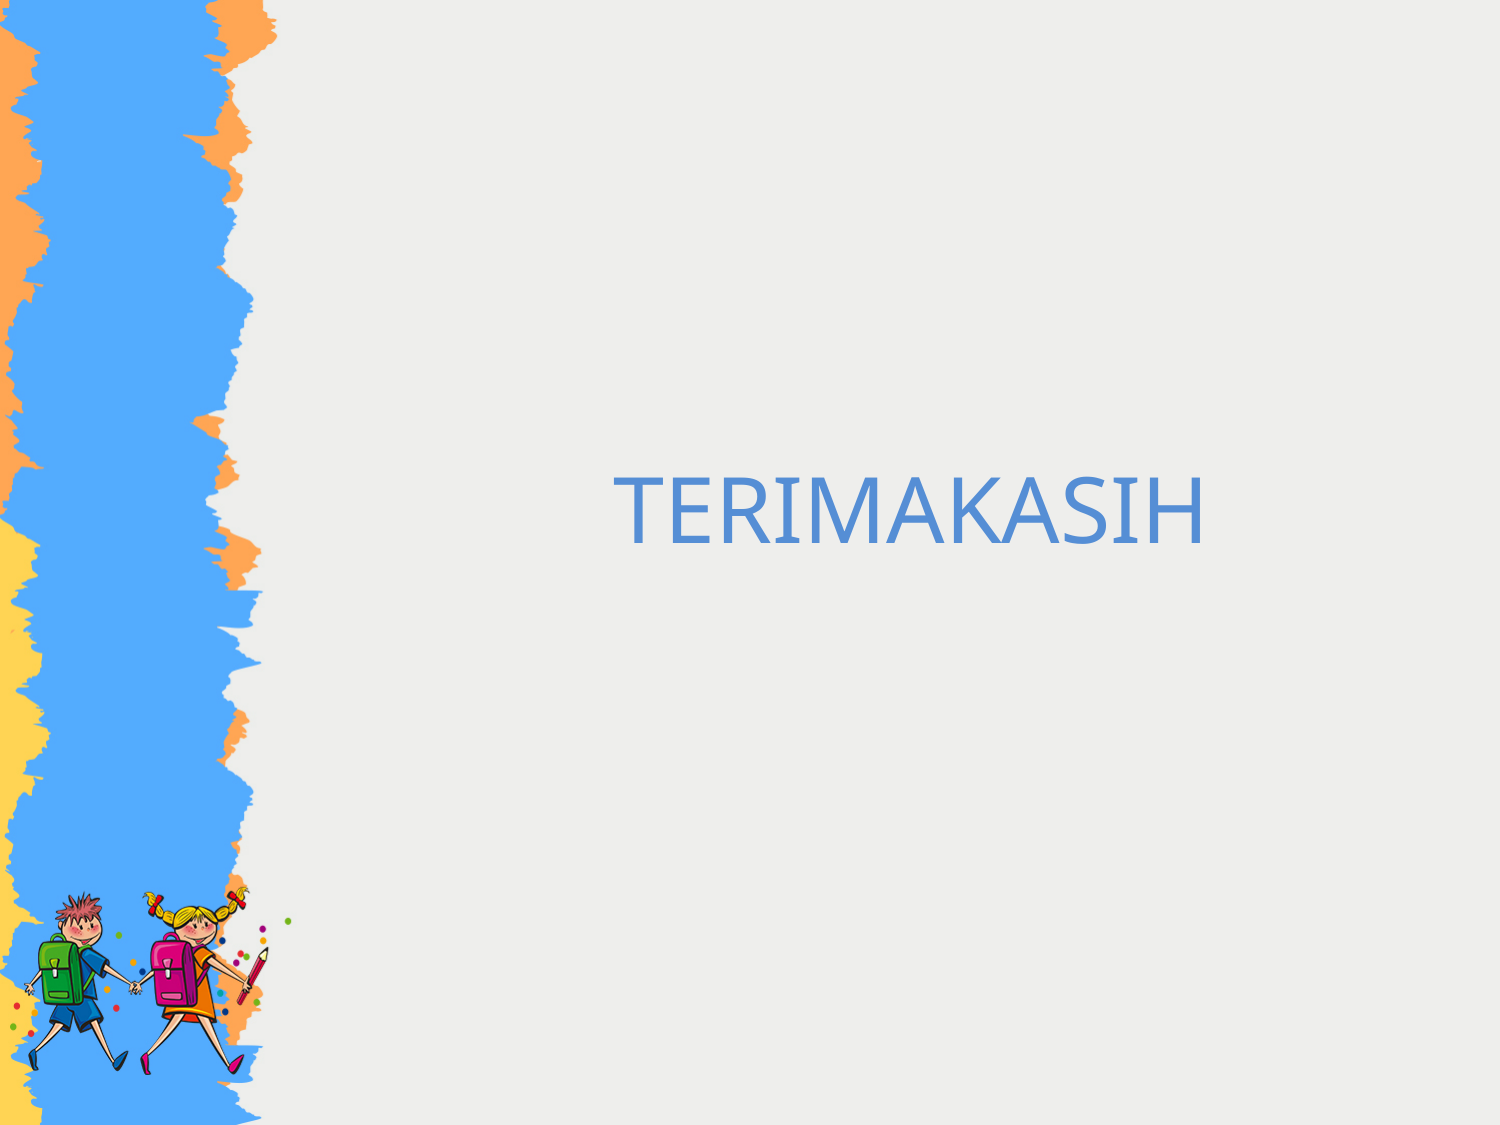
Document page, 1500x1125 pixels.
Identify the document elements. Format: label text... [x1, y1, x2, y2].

list TERIMAKASIH [348, 444, 1425, 1125]
picture [0, 0, 1500, 1125]
